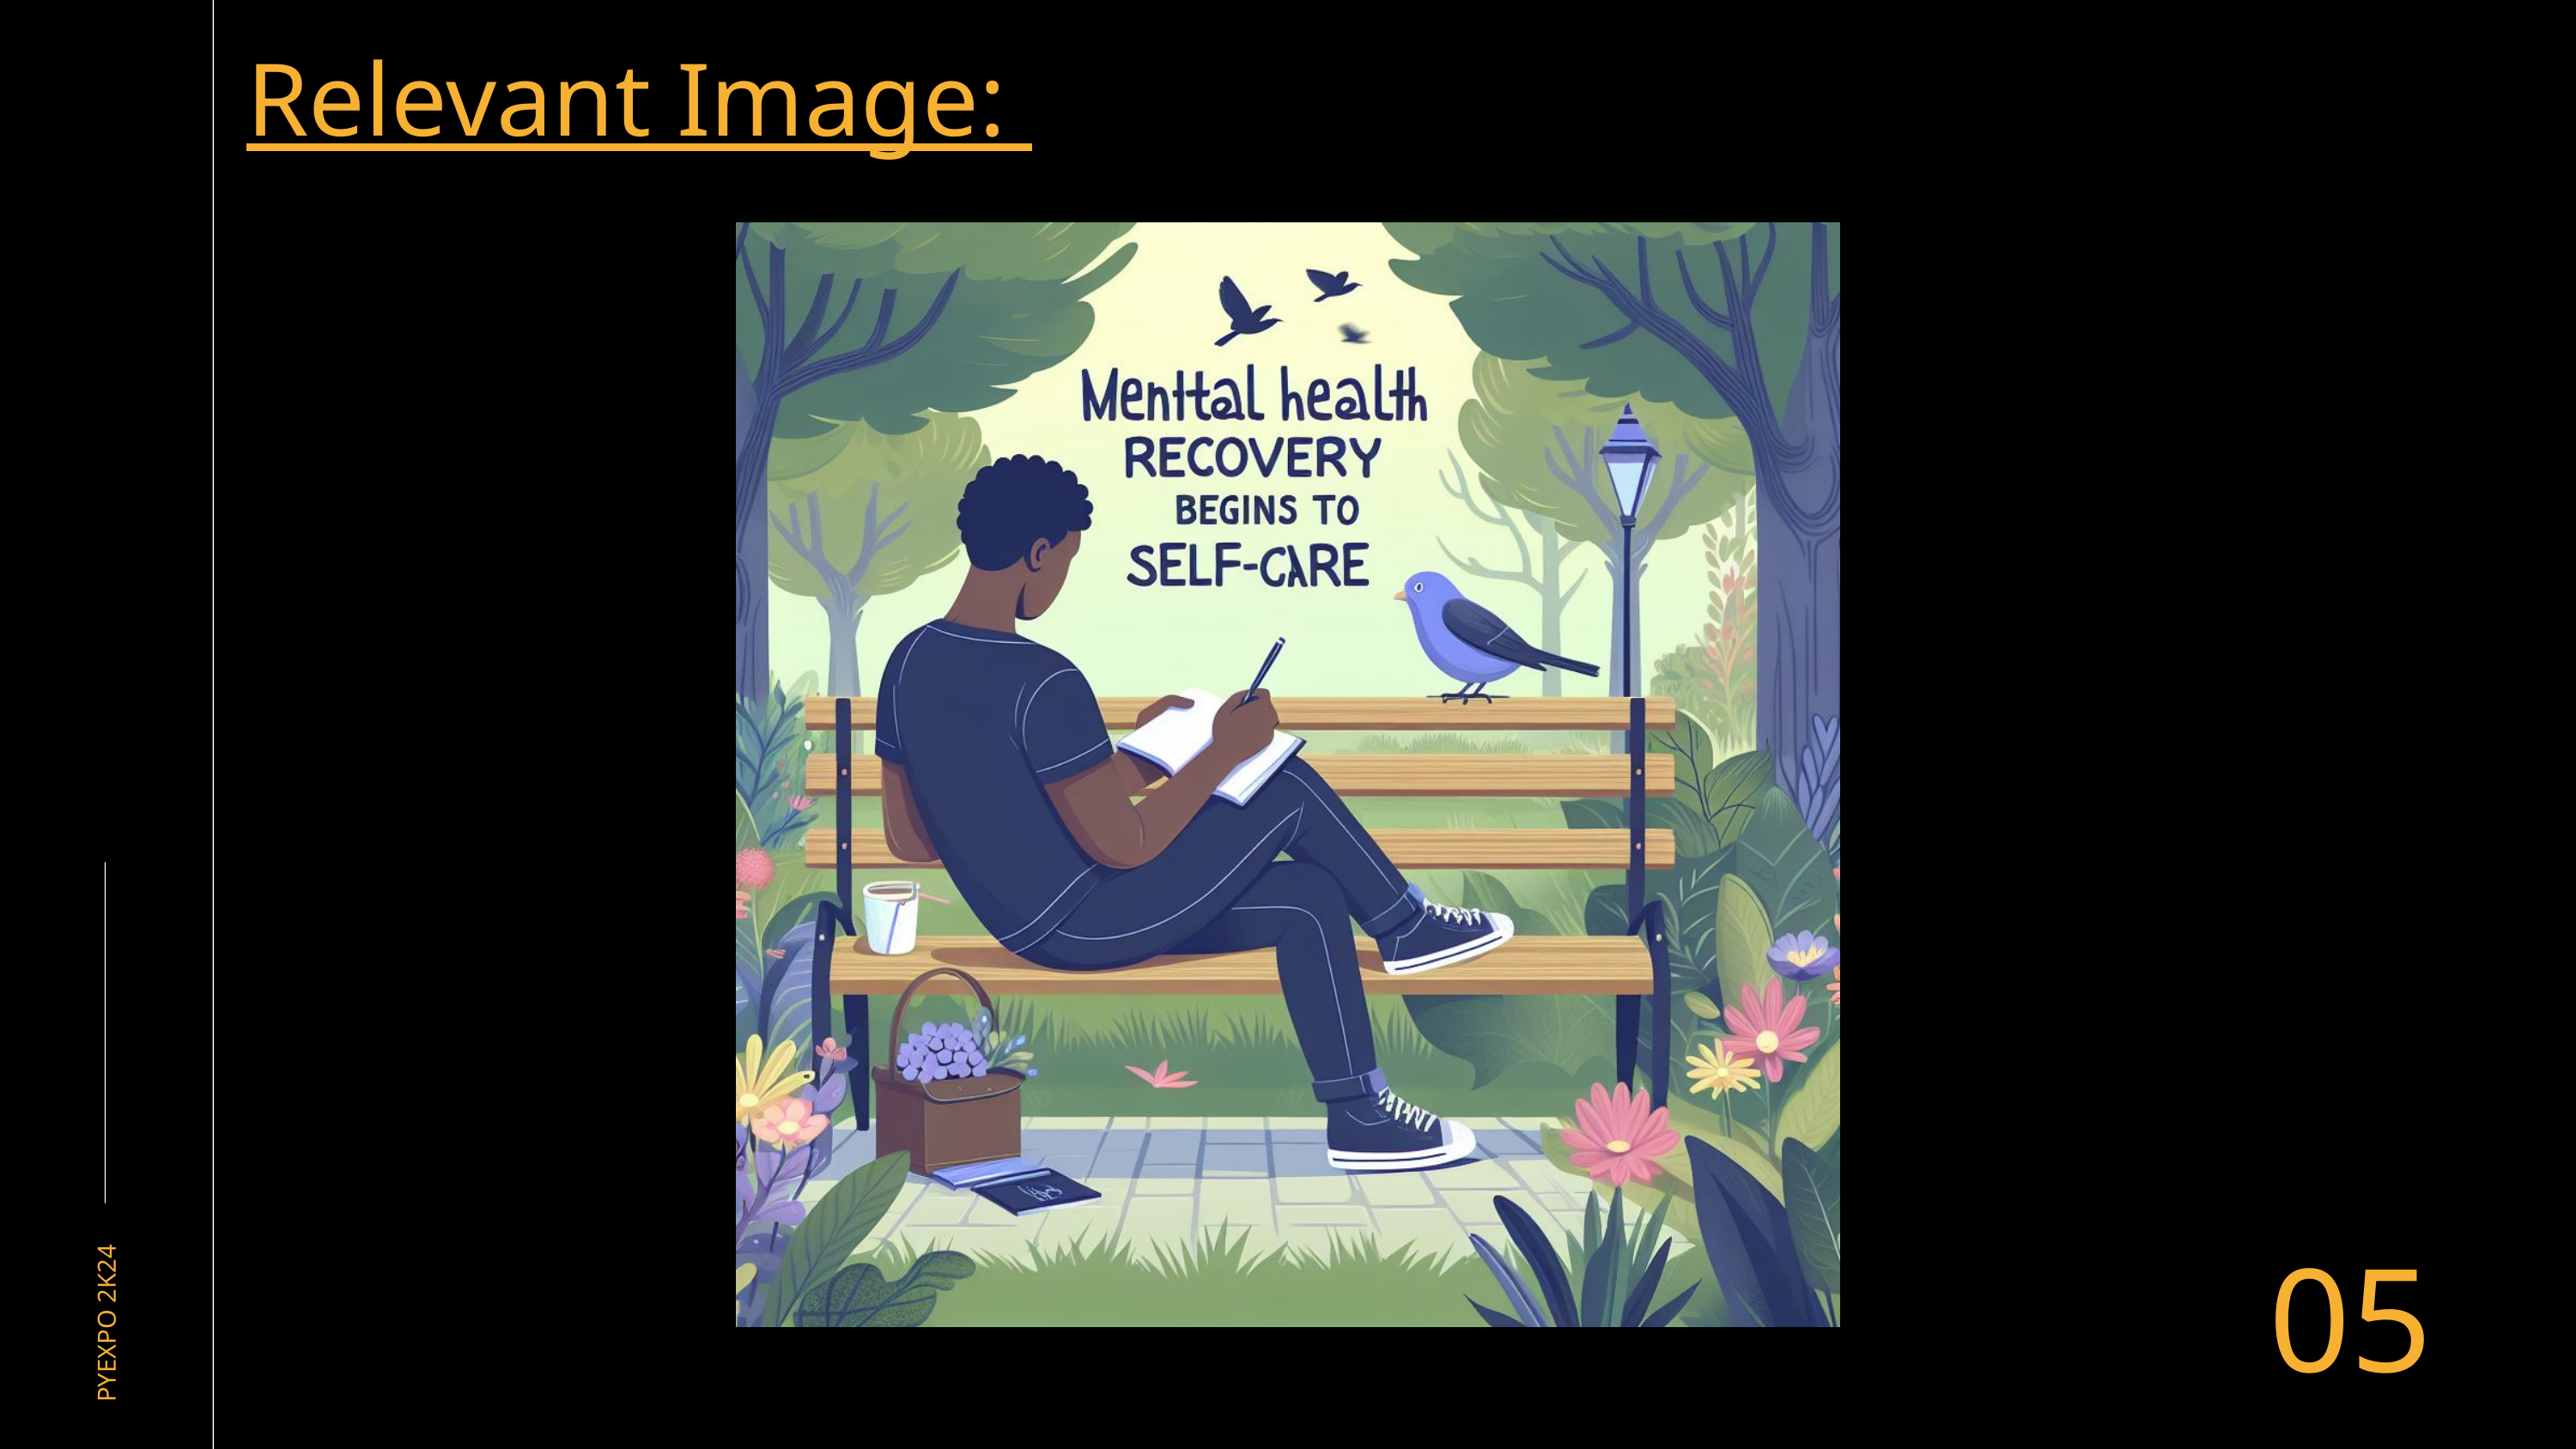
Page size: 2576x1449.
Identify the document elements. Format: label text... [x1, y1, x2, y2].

text_box PYEXPO 2K24 [85, 1185, 121, 1403]
text_box Relevant Image: [246, 37, 2101, 156]
text_box 05 [2269, 1234, 2576, 1402]
picture [735, 221, 1841, 1327]
